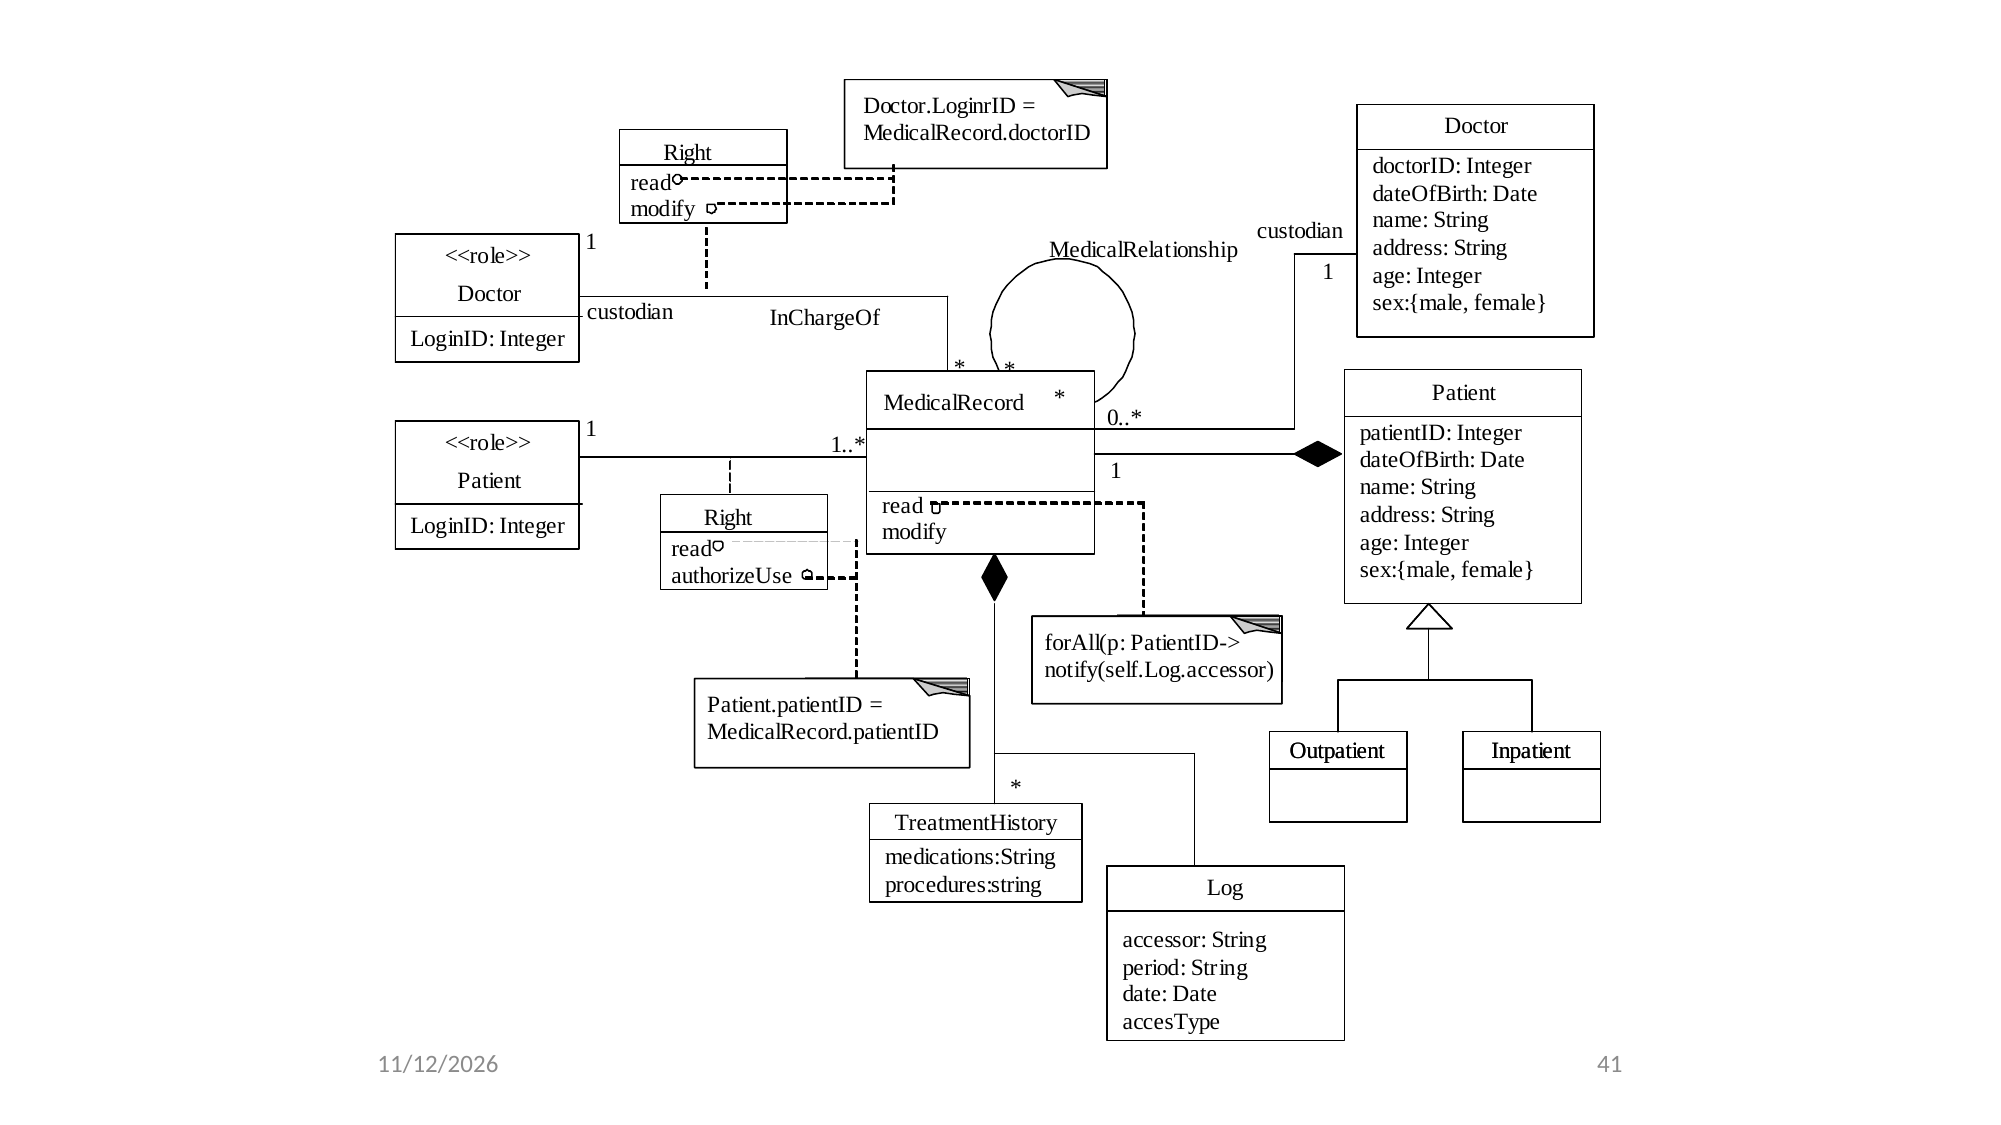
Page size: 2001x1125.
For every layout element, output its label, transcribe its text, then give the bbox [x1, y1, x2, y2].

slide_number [362, 1025, 675, 1100]
picture [394, 79, 1606, 1046]
slide_number 41 [1325, 1025, 1638, 1100]
